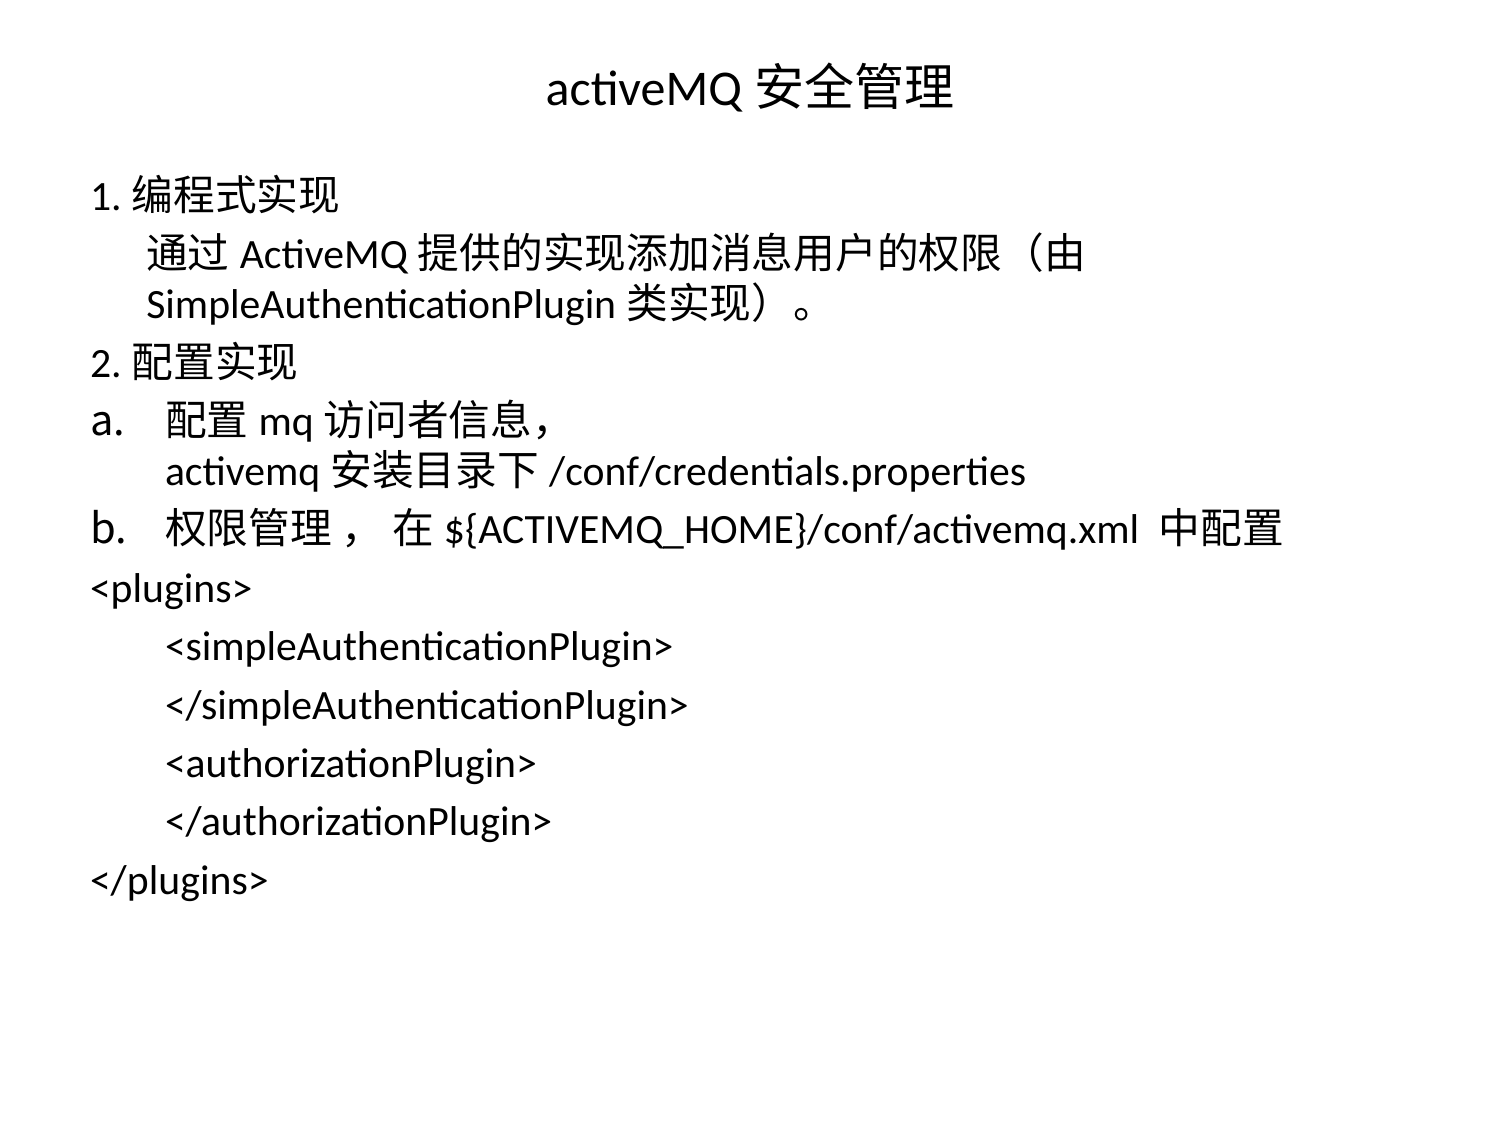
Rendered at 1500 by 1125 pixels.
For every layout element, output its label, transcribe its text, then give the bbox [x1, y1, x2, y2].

title activeMQ安全管理 [75, 45, 1425, 126]
list 1.编程式实现 通过ActiveMQ提供的实现添加消息用户的权限（由SimpleAuthenticationPlugin类实现）。 2.配置实现 配置mq访问者信息， activemq安装目录下/conf/credentials.properties 权限管理 ， 在${ACTIVEMQ_HOME}/conf/activemq.xml 中配置 <plugins> <simpleAuthenticationPlugin> </simpleAuthenticationPlugin> <authorizationPlugin> </authorizationPlugin> </plugins> [75, 160, 1425, 1083]
